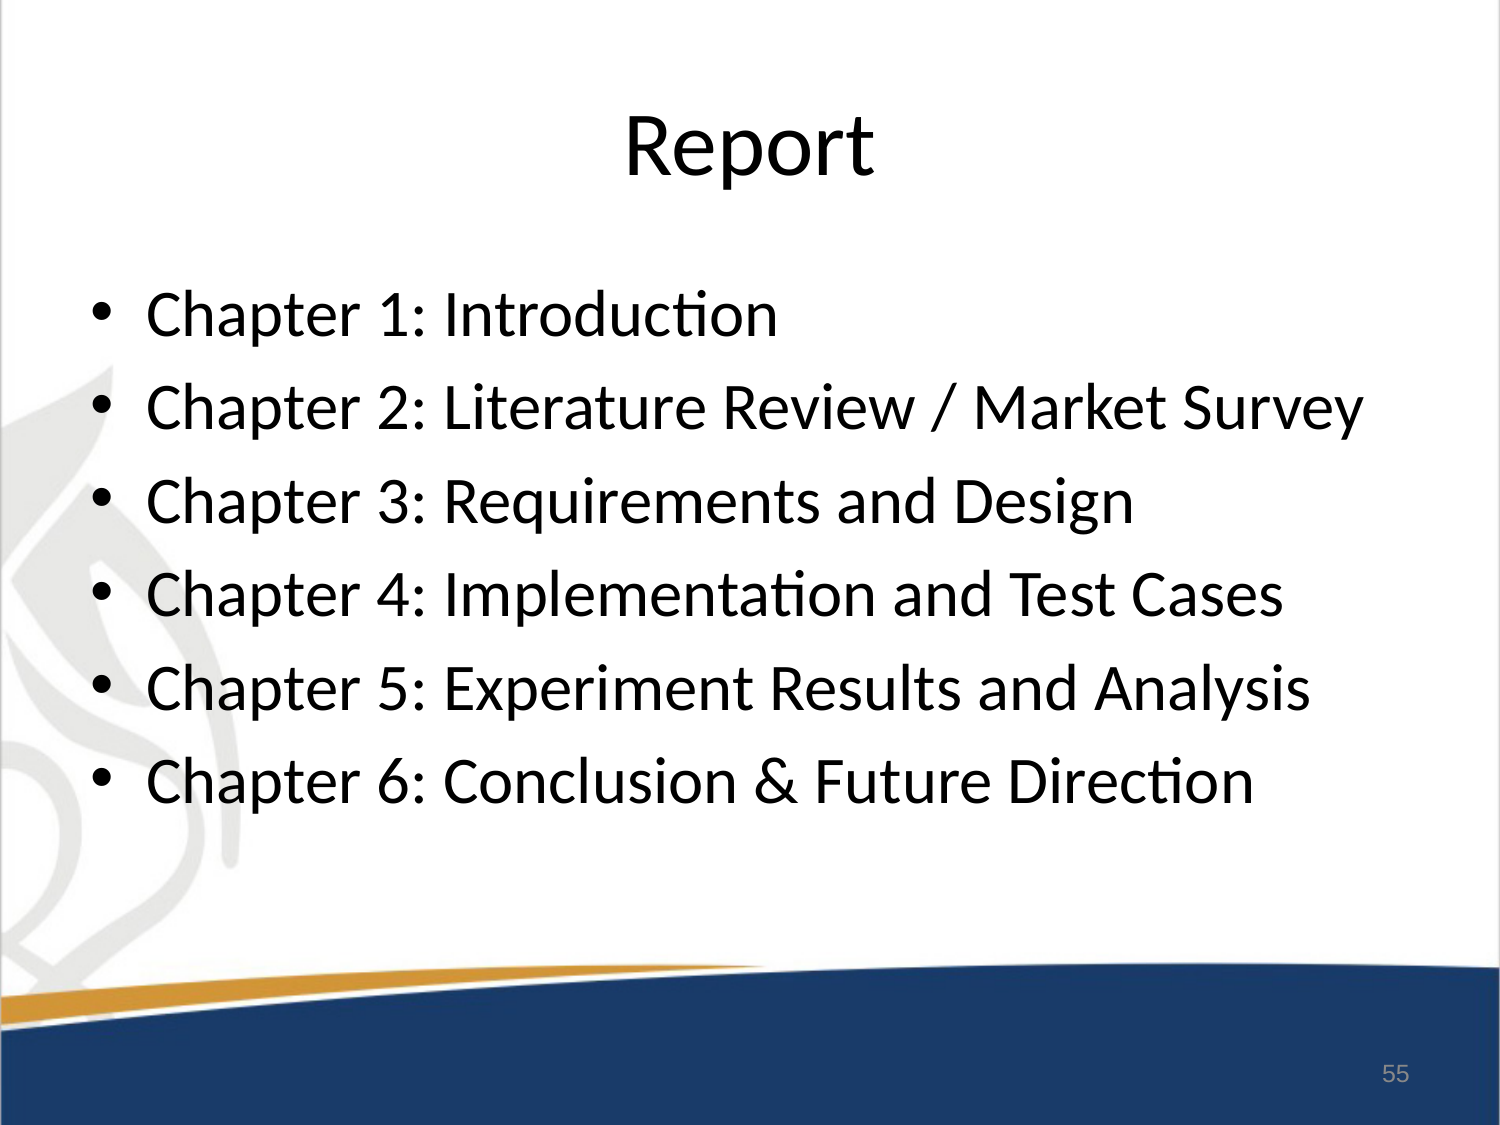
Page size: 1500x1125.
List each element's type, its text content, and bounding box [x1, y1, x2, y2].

list Chapter 1: Introduction Chapter 2: Literature Review / Market Survey Chapter 3: Requirements and Design Chapter 4: Implementation and Test Cases Chapter 5: Experiment Results and Analysis Chapter 6: Conclusion & Future Direction [75, 262, 1425, 1005]
title Report [75, 45, 1425, 233]
slide_number 55 [1074, 1042, 1425, 1103]
picture [0, 0, 1500, 1125]
